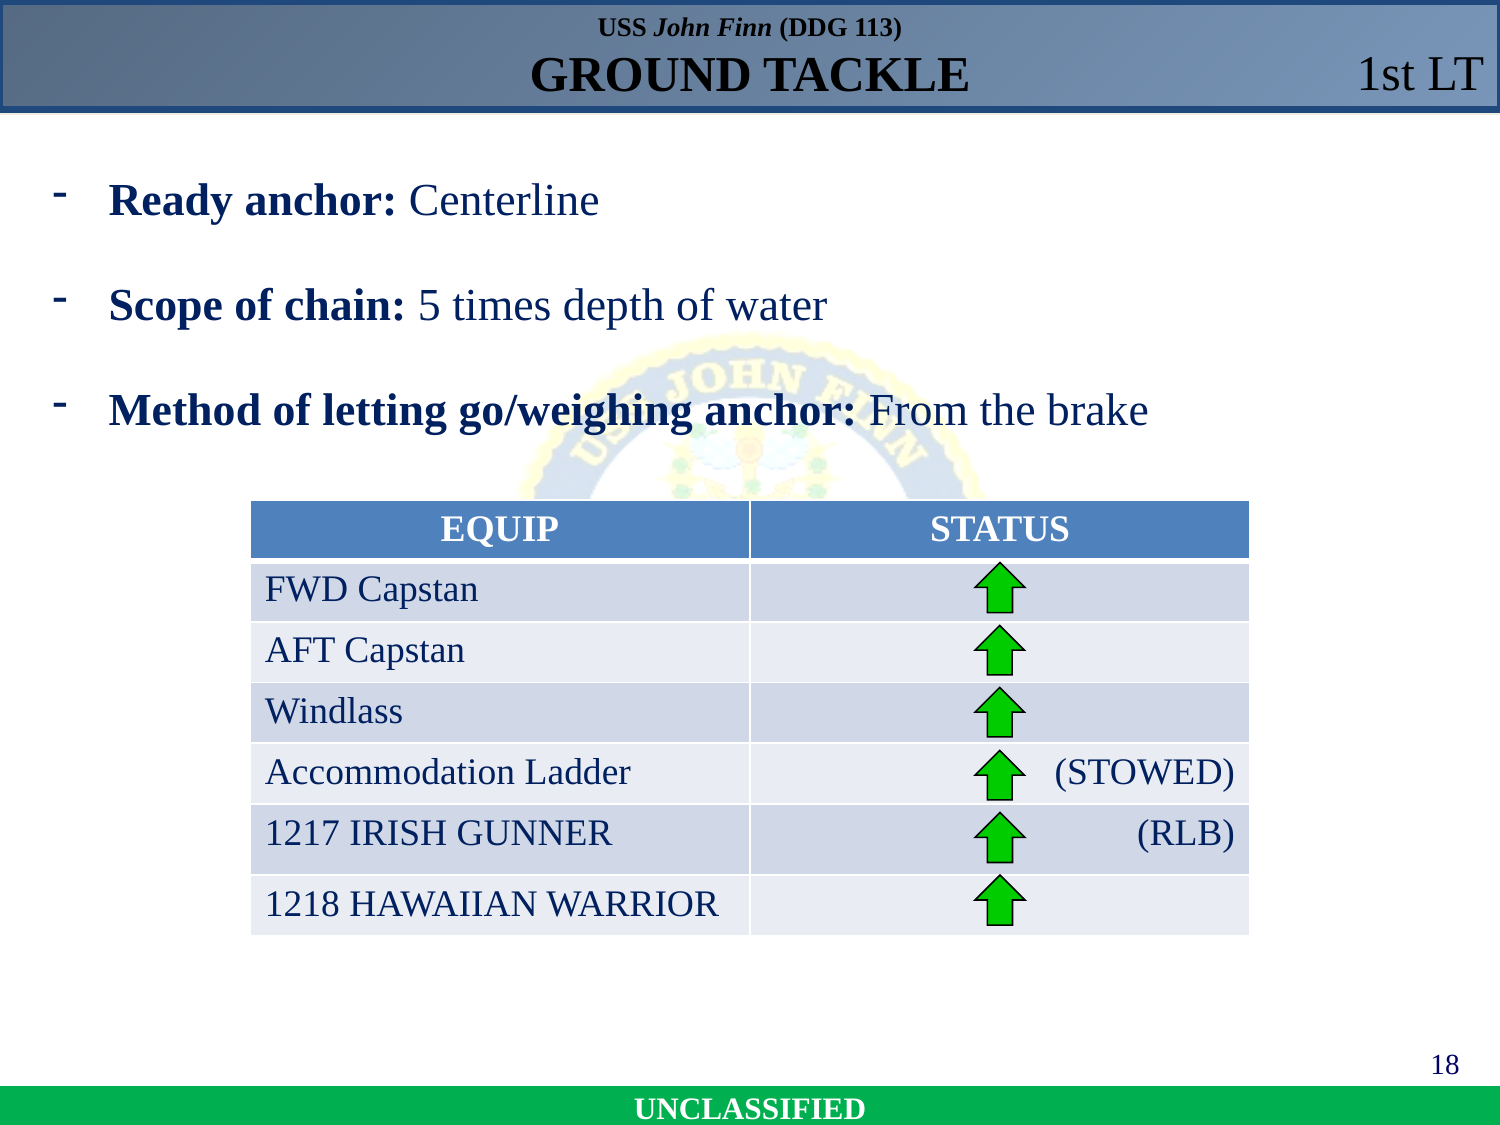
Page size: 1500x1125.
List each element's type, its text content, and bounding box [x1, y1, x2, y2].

slide_number 18 [1412, 1037, 1476, 1098]
text_box [37, 443, 1450, 972]
table_cell (STOWED) [1001, 744, 1249, 803]
table_header STATUS [1001, 501, 1249, 558]
table_cell [751, 876, 1249, 935]
text_box [1001, 688, 1025, 737]
text_box [1001, 563, 1026, 613]
title USS John Finn (DDG 113) GROUND TACKLE [0, 1, 1500, 110]
table_cell Windlass [251, 683, 499, 742]
text_box UNCLASSIFIED [0, 1087, 1500, 1125]
table_cell AFT Capstan [251, 623, 499, 682]
table_cell Accommodation Ladder [251, 744, 499, 803]
table_cell FWD Capstan [251, 564, 499, 621]
text_box 1st LT [1341, 32, 1500, 108]
text_box [1001, 751, 1025, 800]
table_cell 1217 IRISH GUNNER [251, 805, 499, 874]
table_cell (RLB) [1001, 805, 1249, 874]
table_cell [1001, 564, 1249, 621]
table_cell [1001, 623, 1249, 682]
text_box Ready anchor: Centerline Scope of chain: 5 times depth of water Method of letting go/weighing anchor: From the brake [37, 162, 1450, 443]
text_box [1001, 813, 1026, 863]
table_header EQUIP [251, 501, 499, 558]
text_box [987, 876, 1026, 926]
table_cell 1218 HAWAIIAN WARRIOR [251, 876, 749, 935]
table_cell [1001, 683, 1249, 742]
text_box [1001, 626, 1025, 675]
picture [505, 330, 995, 905]
